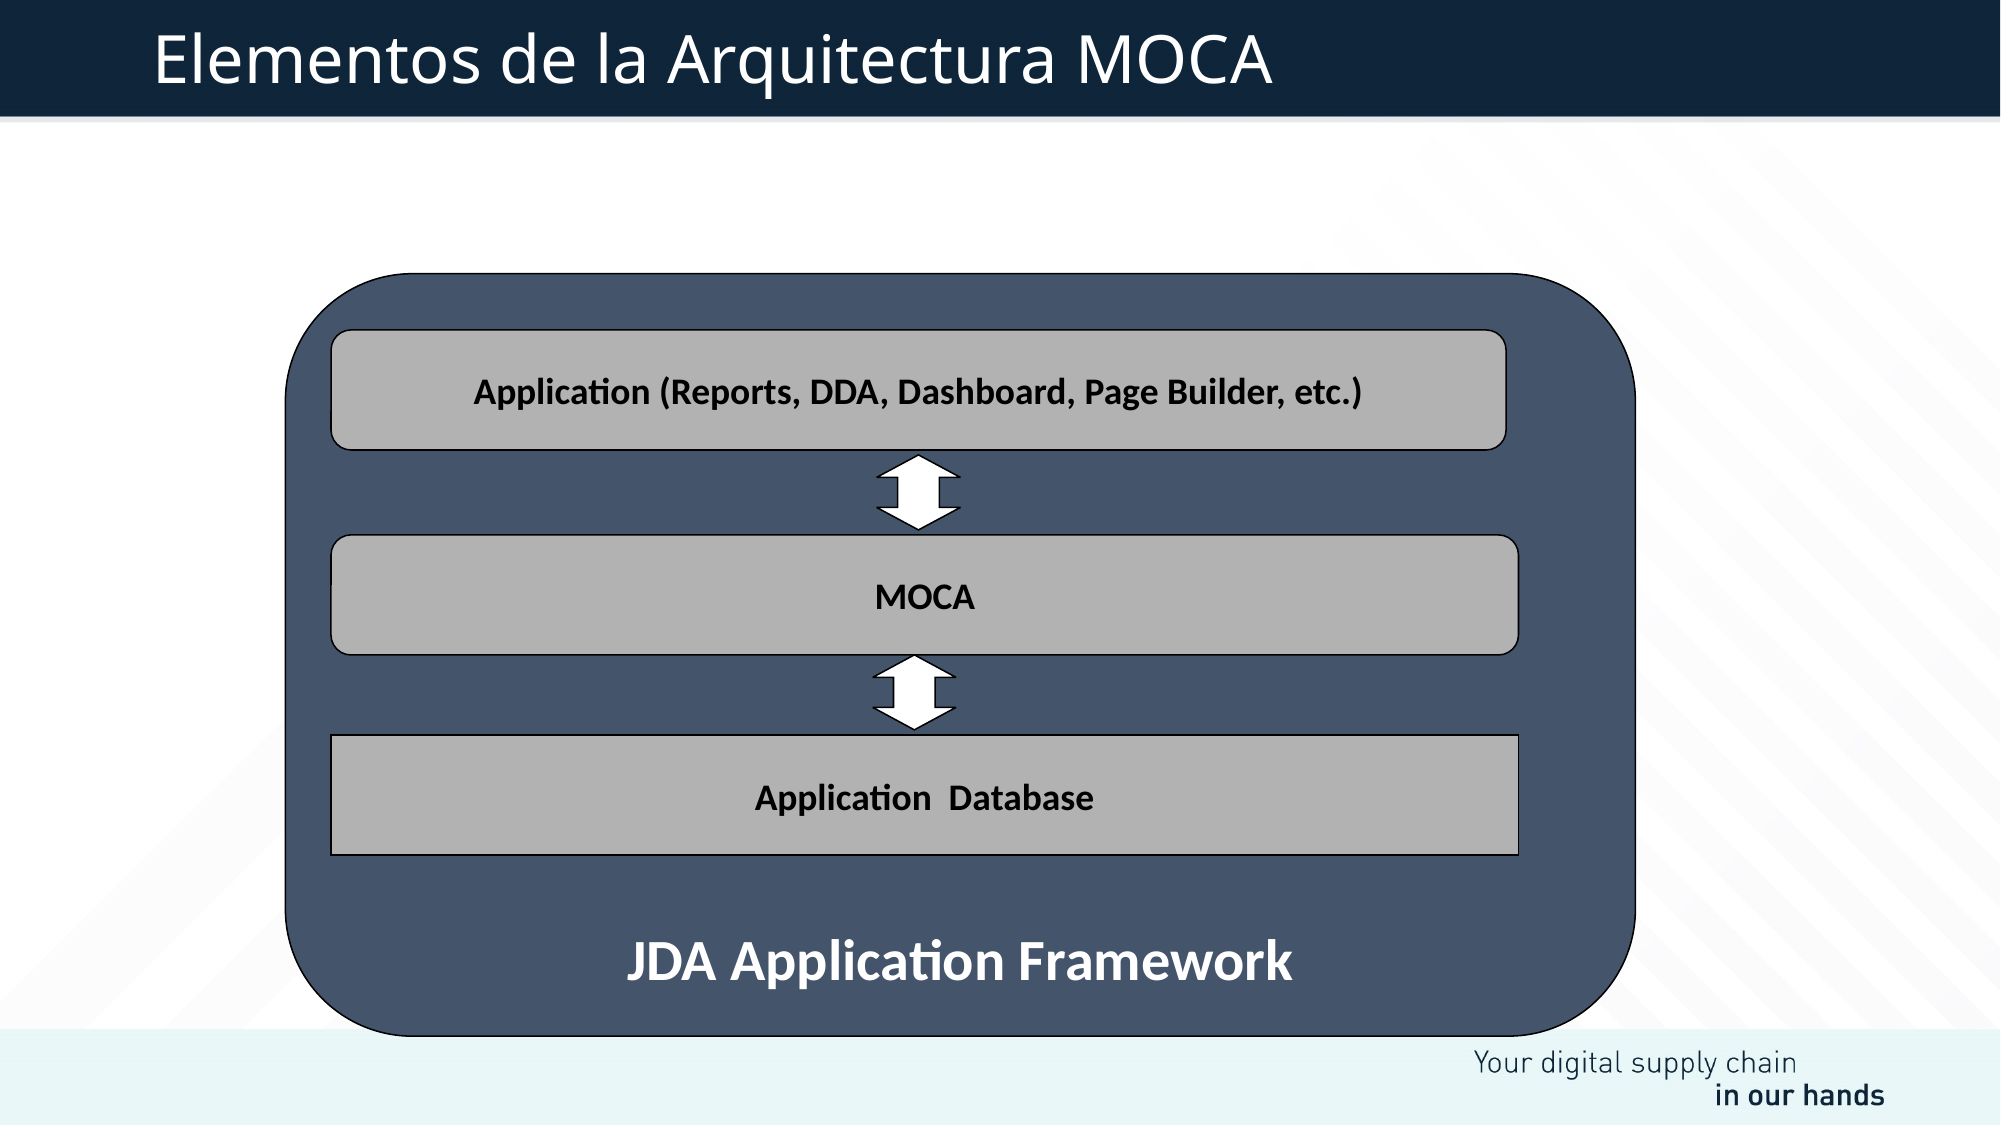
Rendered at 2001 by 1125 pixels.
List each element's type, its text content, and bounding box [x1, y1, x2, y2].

text_box JDA Application Framework [285, 273, 1636, 1037]
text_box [330, 534, 1519, 730]
picture [0, 0, 2001, 1125]
text_box Application Database [331, 734, 1519, 855]
title Elementos de la Arquitectura MOCA [137, 0, 1863, 124]
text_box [331, 329, 1507, 530]
